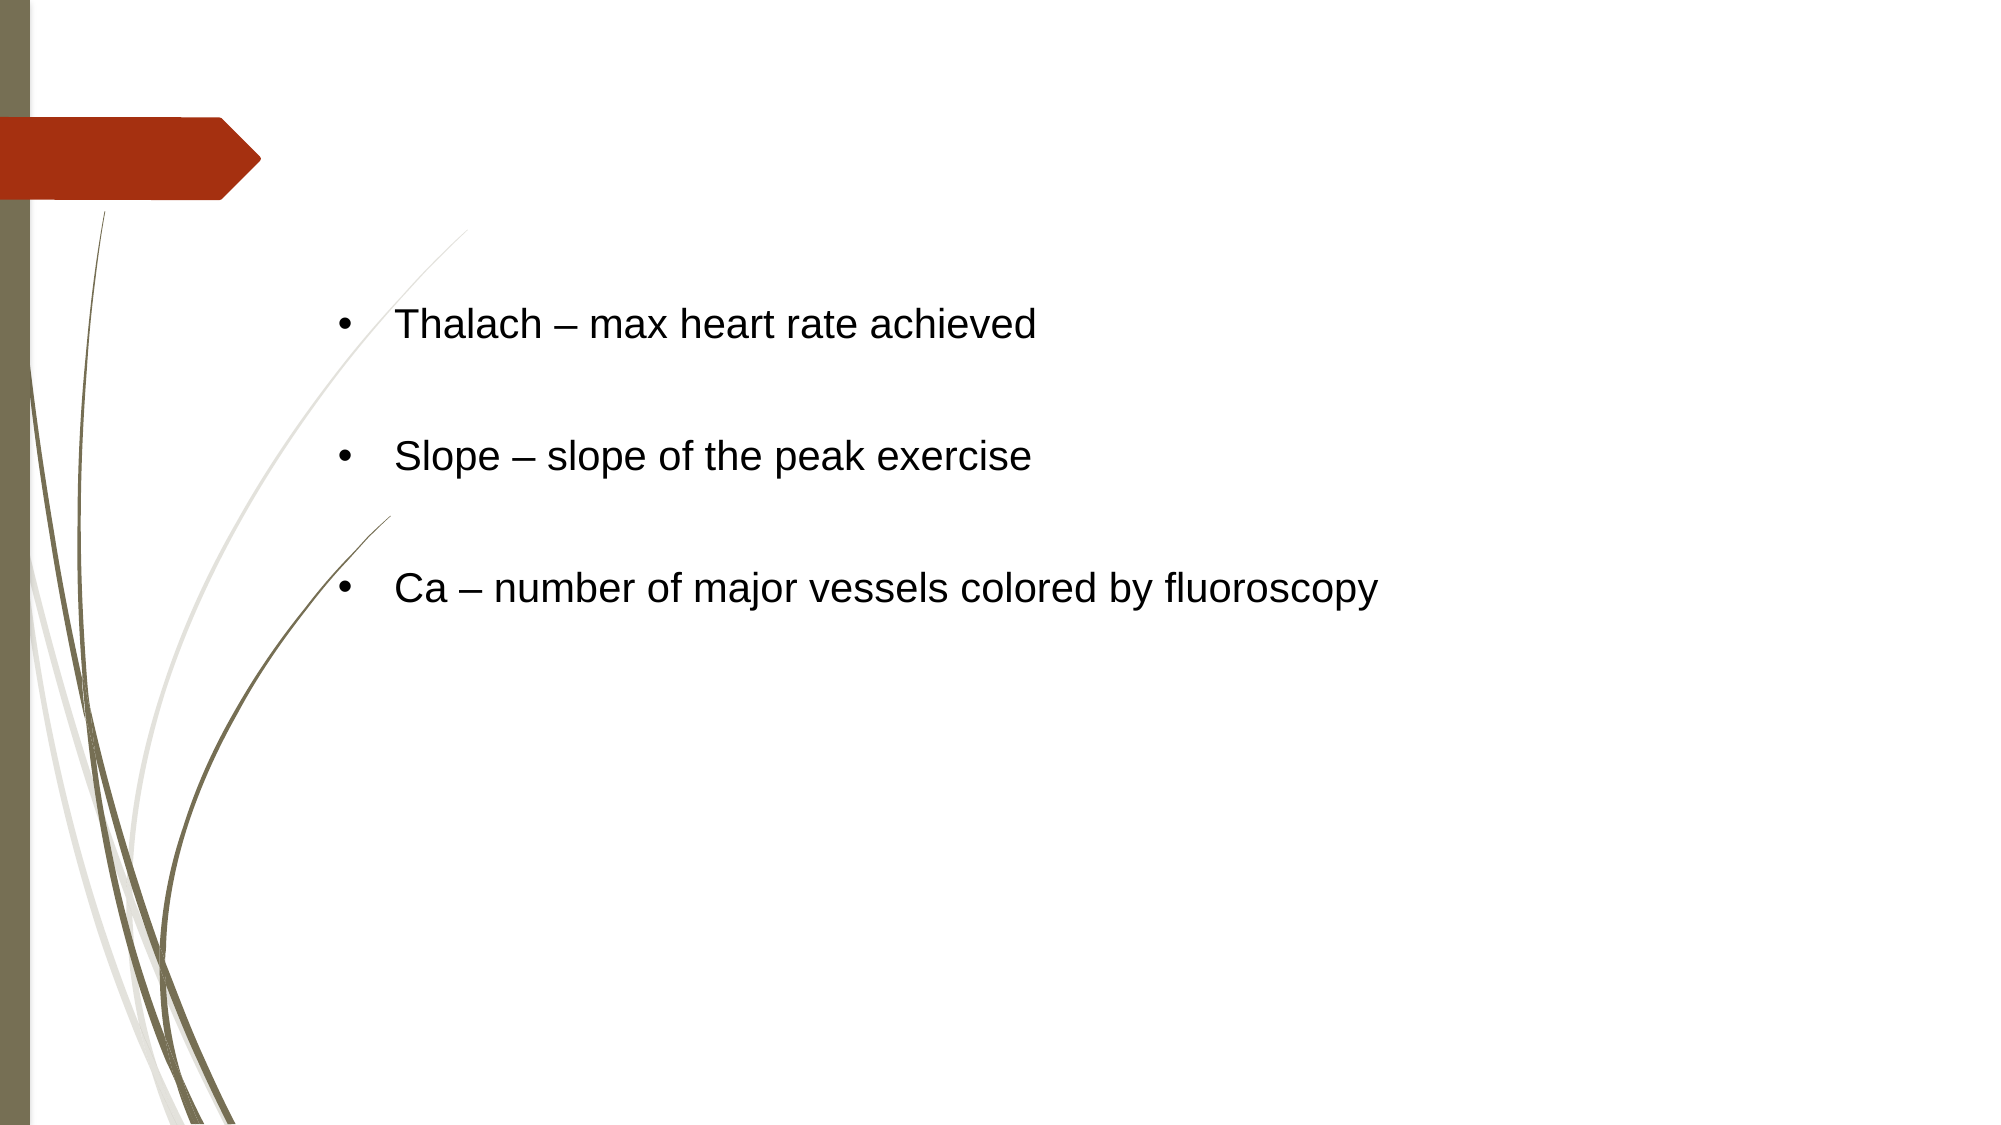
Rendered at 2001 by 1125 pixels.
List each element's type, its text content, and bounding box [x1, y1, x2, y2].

subtitle Thalach – max heart rate achieved Slope – slope of the peak exercise Ca – number of major vessels colored by fluoroscopy [337, 335, 1801, 663]
